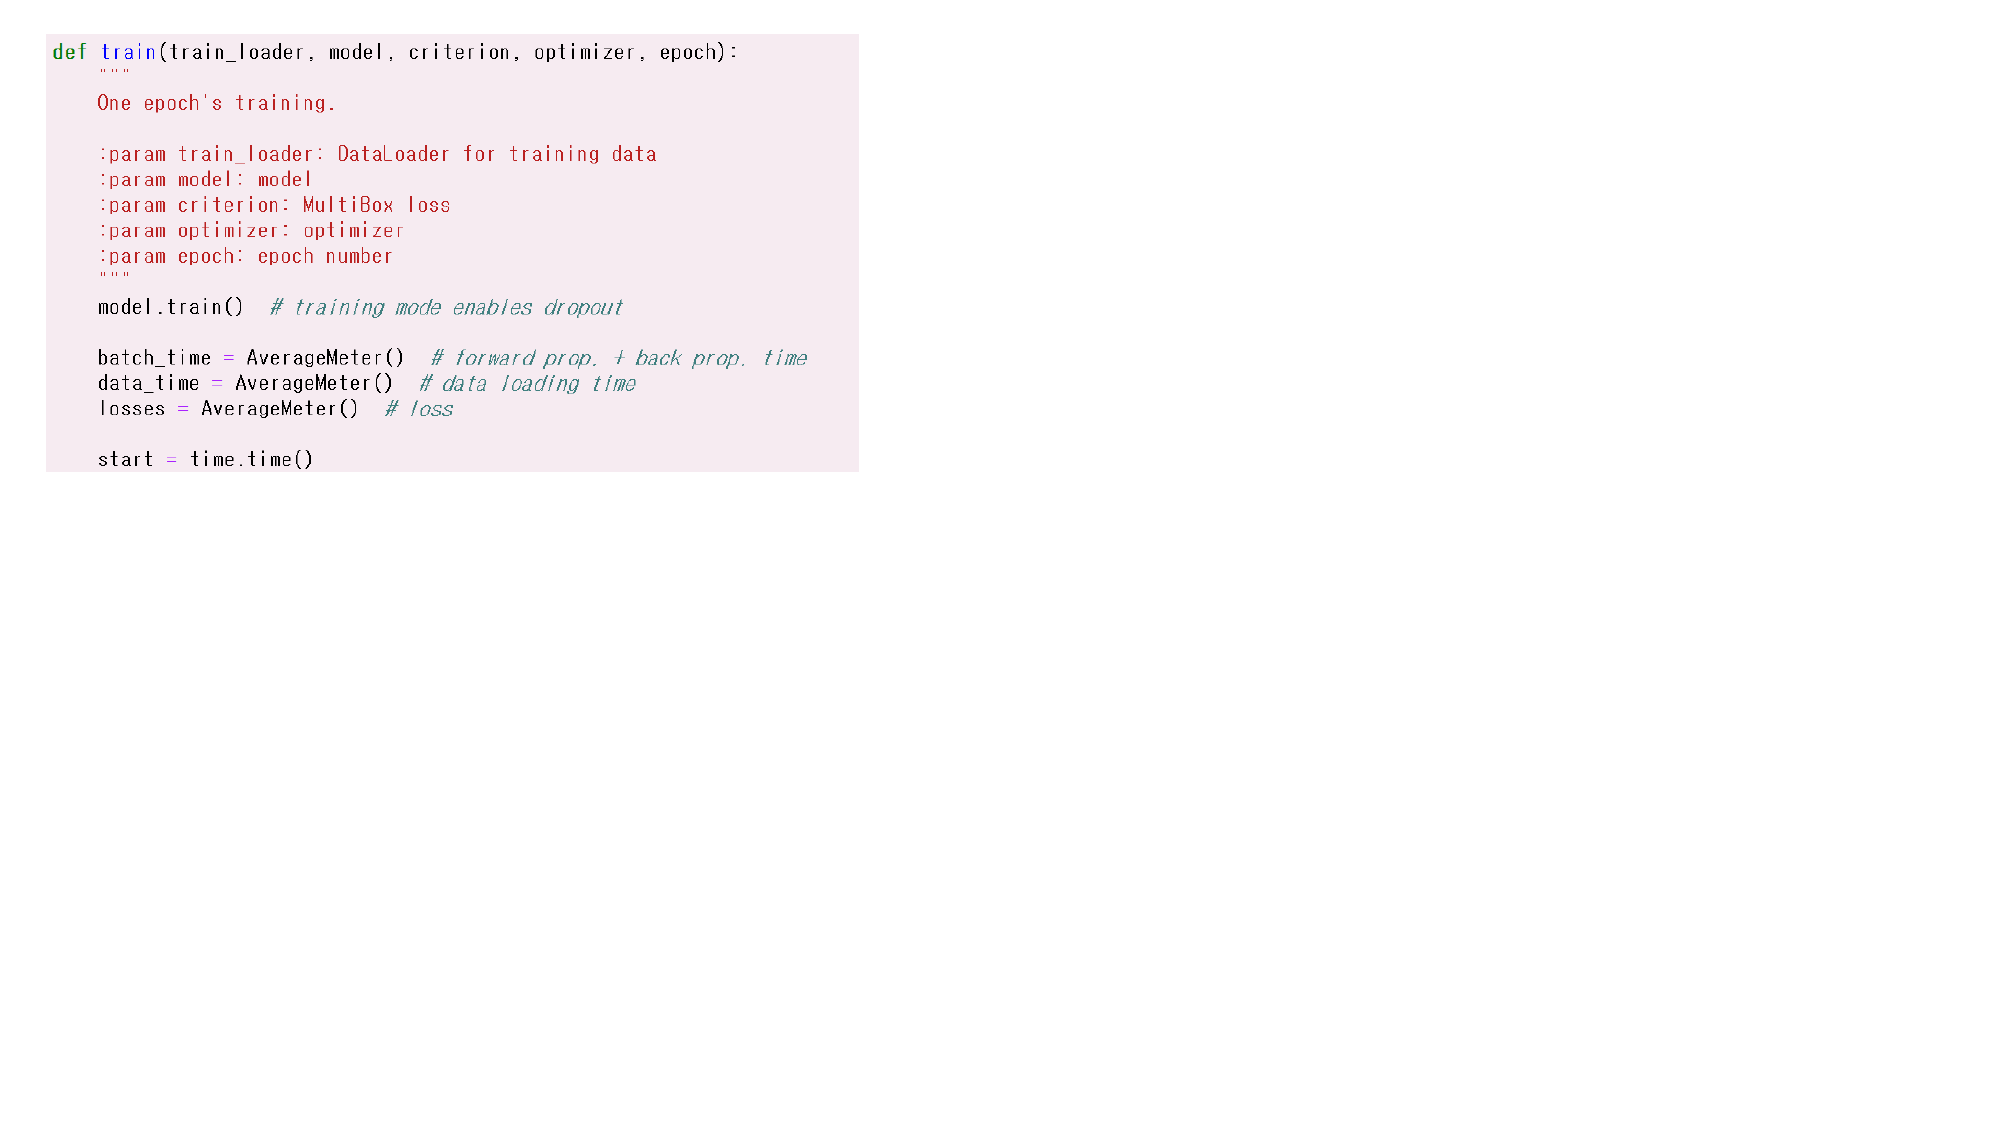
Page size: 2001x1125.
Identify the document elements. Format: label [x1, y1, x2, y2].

picture [46, 34, 859, 472]
